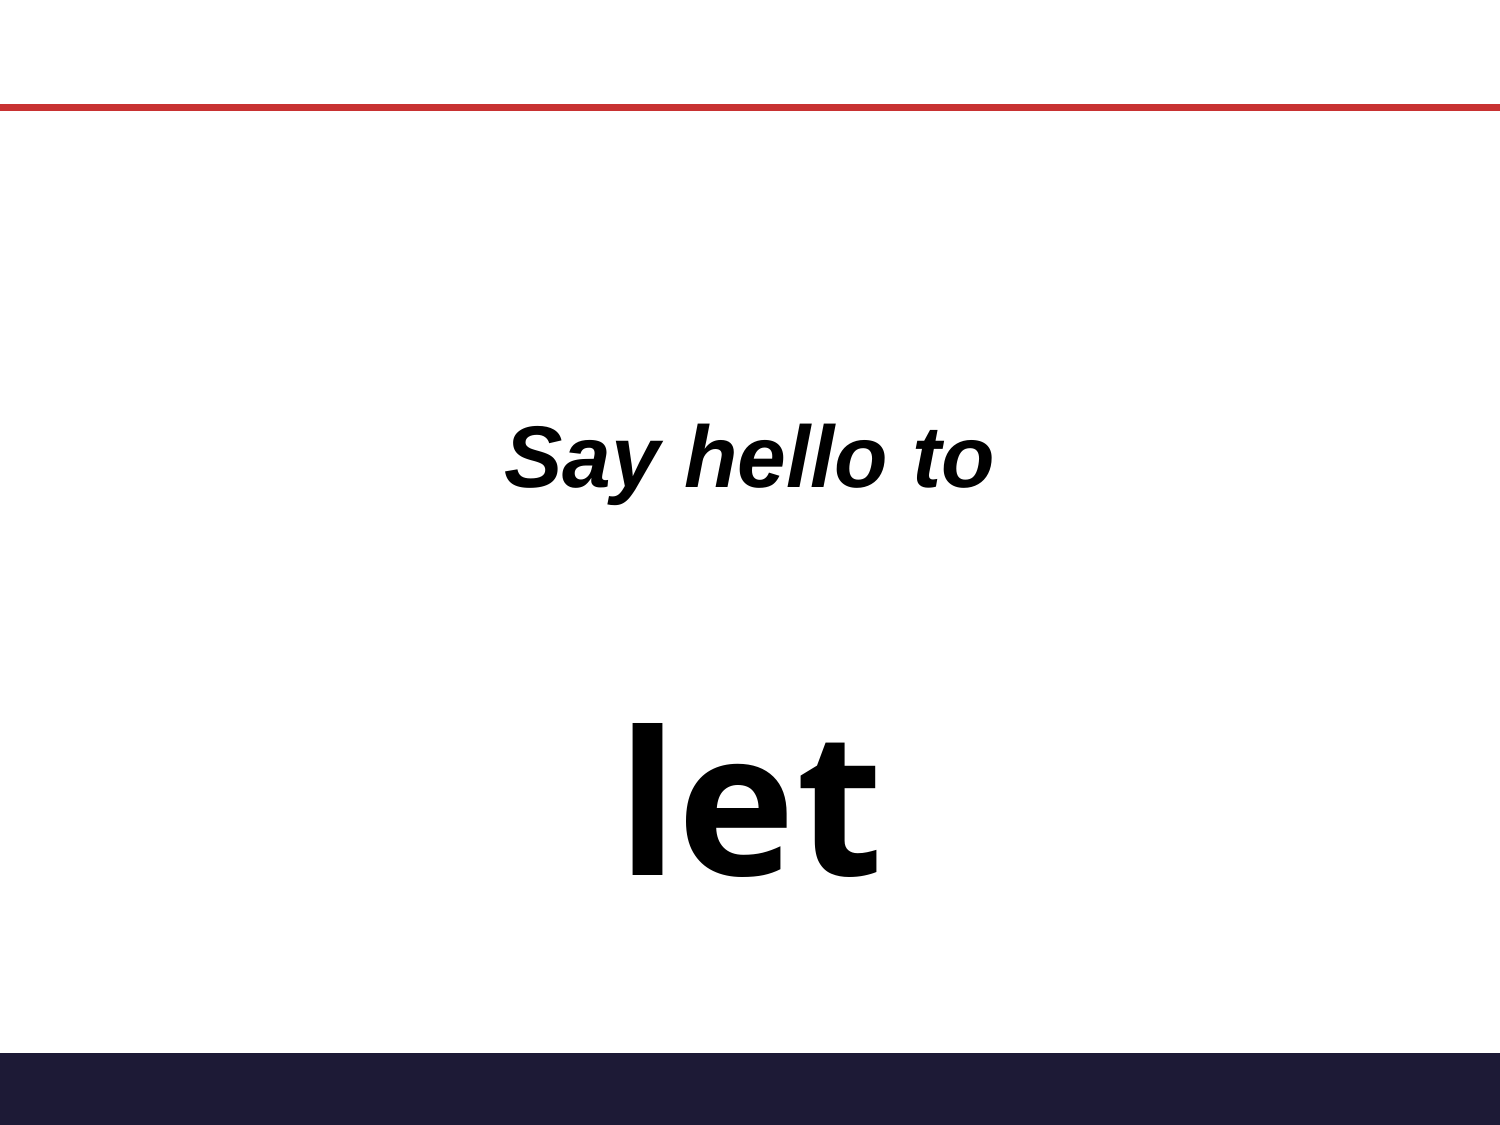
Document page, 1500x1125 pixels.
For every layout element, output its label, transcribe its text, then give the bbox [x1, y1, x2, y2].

text_box Say hello to [50, 337, 1450, 588]
text_box let [50, 693, 1450, 944]
